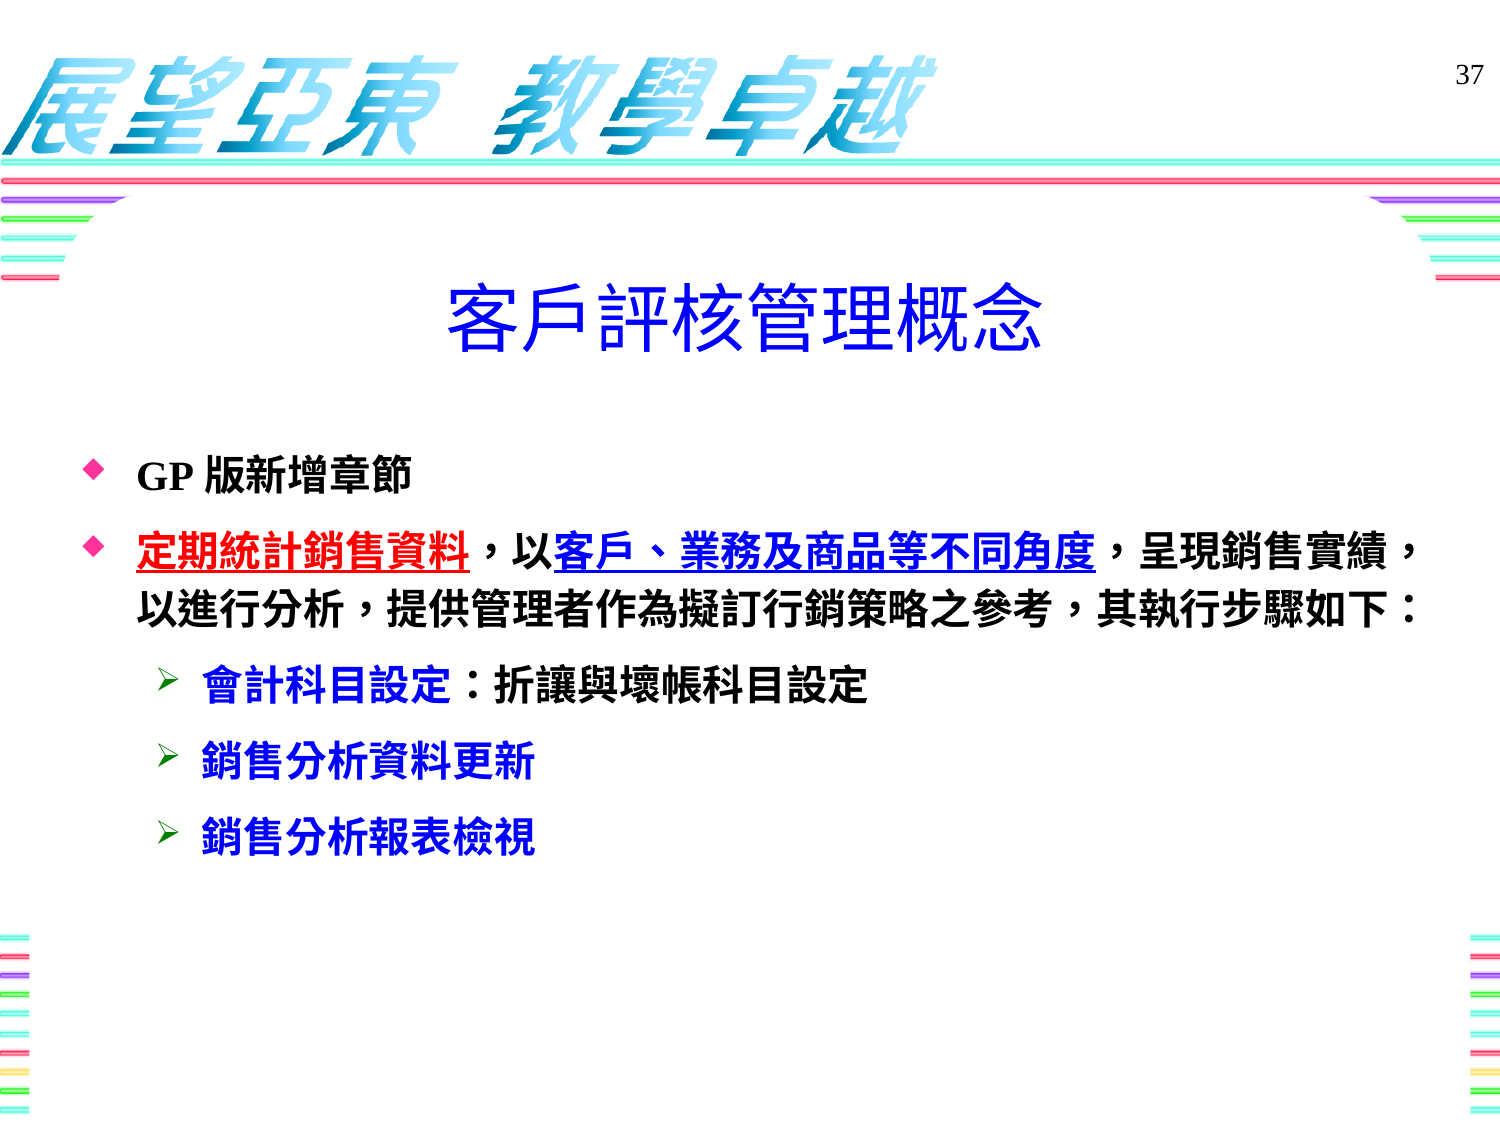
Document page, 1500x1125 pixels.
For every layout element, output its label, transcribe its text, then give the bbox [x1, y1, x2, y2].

slide_number 37 [1149, 42, 1500, 103]
text_box [29, 408, 1471, 1125]
picture [0, 0, 1500, 1125]
list GP版新增章節 定期統計銷售資料，以客戶、業務及商品等不同角度，呈現銷售實績，以進行分析，提供管理者作為擬訂行銷策略之參考，其執行步驟如下： 會計科目設定：折讓與壞帳科目設定 銷售分析資料更新 銷售分析報表檢視 [64, 433, 1447, 1047]
title 客戶評核管理概念 [70, 222, 1421, 411]
